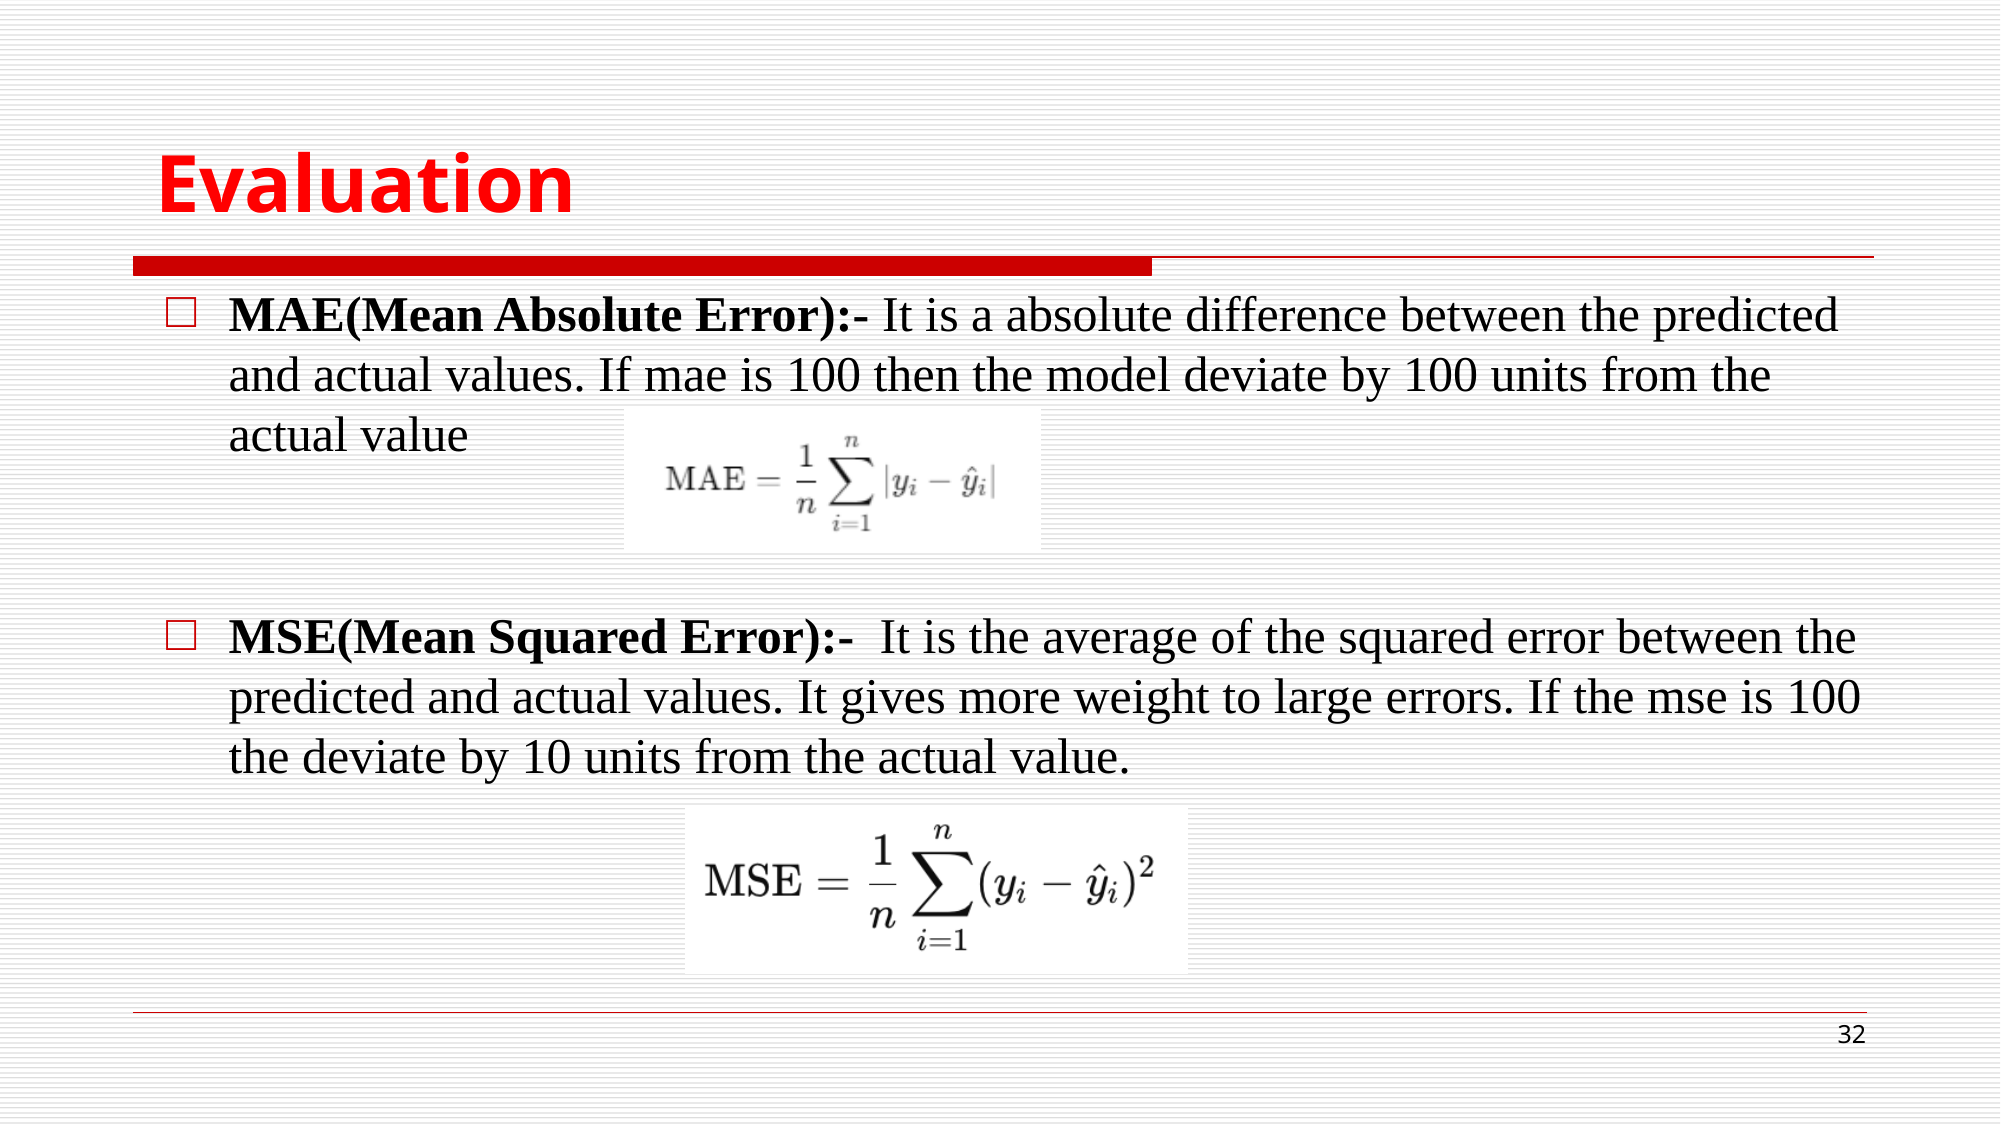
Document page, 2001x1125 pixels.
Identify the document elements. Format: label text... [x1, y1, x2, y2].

list MAE(Mean Absolute Error):- It is a absolute difference between the predicted and actual values. If mae is 100 then the model deviate by 100 units from the actual value MSE(Mean Squared Error):- It is the average of the squared error between the predicted and actual values. It gives more weight to large errors. If the mse is 100 the deviate by 10 units from the actual value. [138, 273, 1889, 974]
title Evaluation [140, 36, 1891, 236]
slide_number ‹#› [1447, 1010, 1882, 1089]
picture [0, 0, 2001, 1125]
